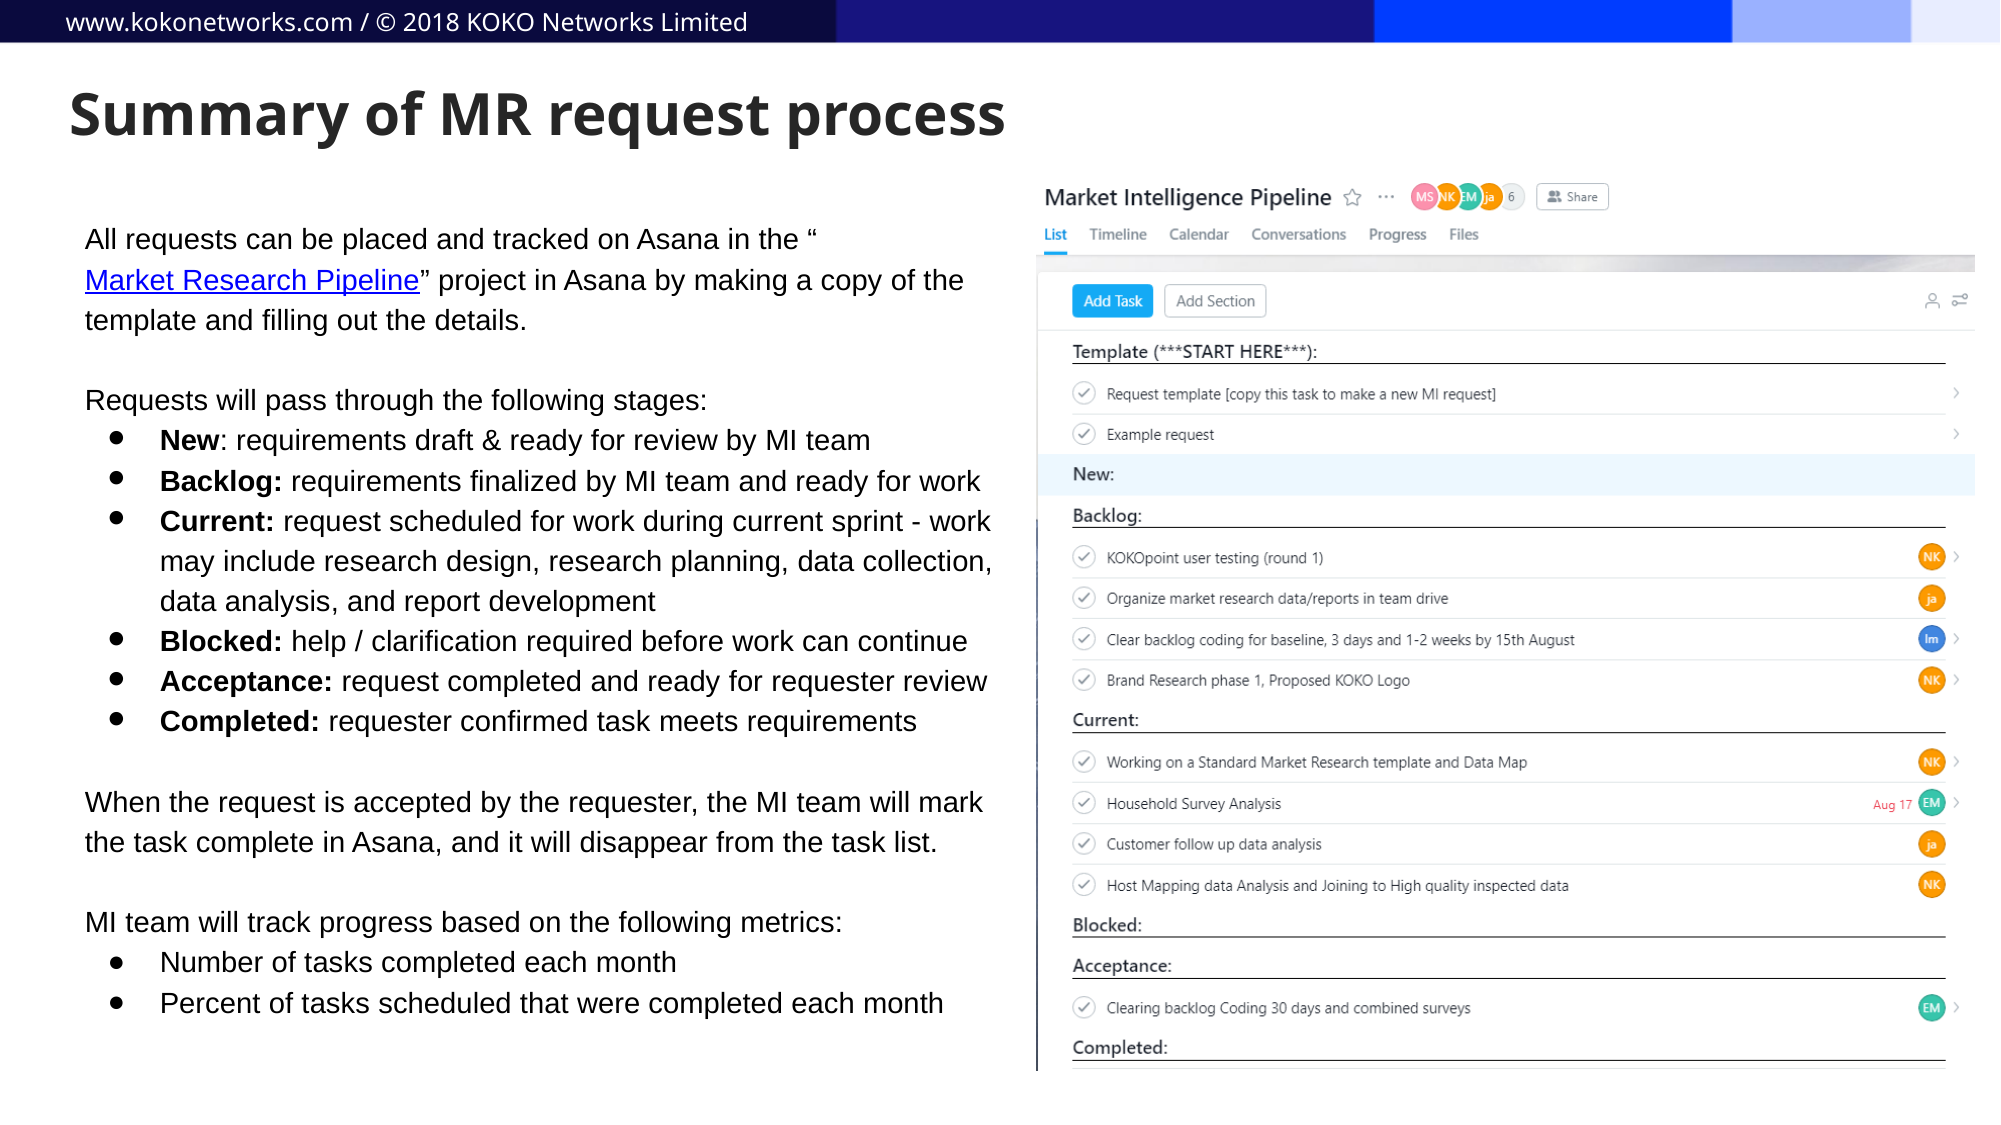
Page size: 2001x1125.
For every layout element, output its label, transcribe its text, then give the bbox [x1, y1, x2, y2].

text_box All requests can be placed and tracked on Asana in the “Market Research Pipeline” project in Asana by making a copy of the template and filling out the details. Requests will pass through the following stages: New: requirements draft & ready for review by MI team Backlog: requirements finalized by MI team and ready for work Current: request scheduled for work during current sprint - work may include research design, research planning, data collection, data analysis, and report development Blocked: help / clarification required before work can continue Acceptance: request completed and ready for requester review Completed: requester confirmed task meets requirements When the request is accepted by the requester, the MI team will mark the task complete in Asana, and it will disappear from the task list. MI team will track progress based on the following metrics: Number of tasks completed each month Percent of tasks scheduled that were completed each month [69, 208, 1012, 1041]
picture [0, 0, 2000, 1125]
footer www.kokonetworks.com / © 2018 KOKO Networks Limited [50, 0, 1025, 52]
text_box Summary of MR request process [55, 77, 2000, 157]
